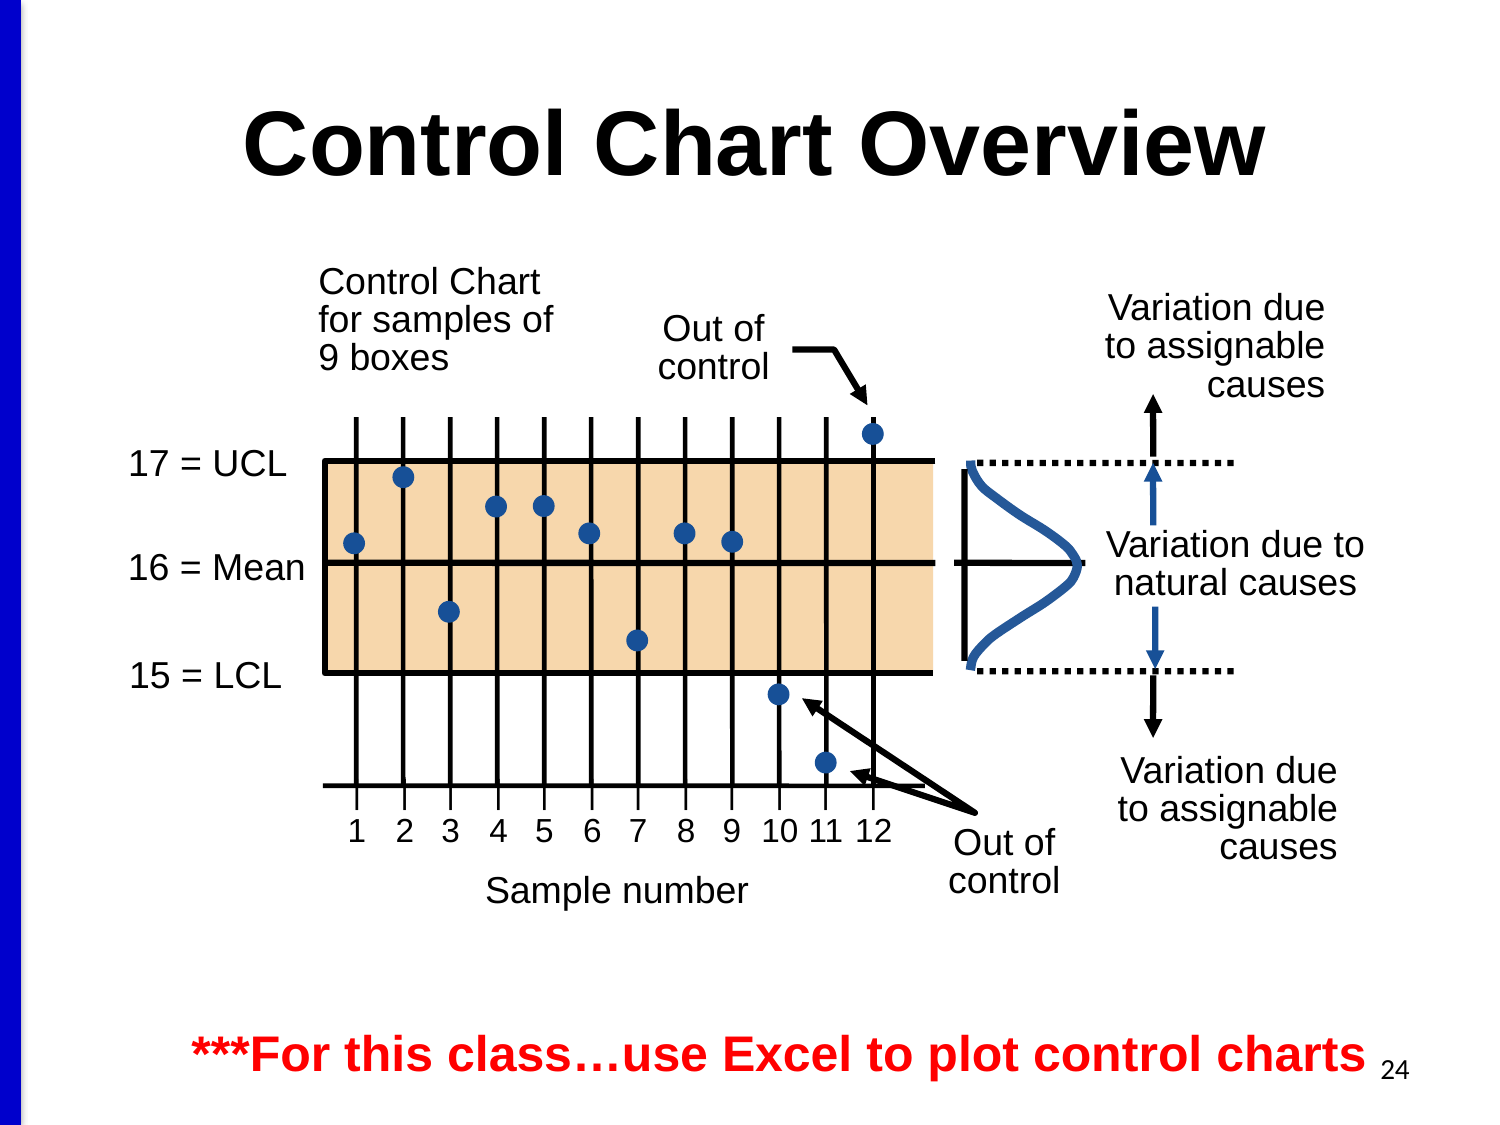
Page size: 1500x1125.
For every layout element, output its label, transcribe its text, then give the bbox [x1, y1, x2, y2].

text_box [801, 698, 1099, 912]
slide_number 24 [1074, 1042, 1425, 1103]
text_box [343, 423, 884, 774]
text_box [953, 460, 1060, 672]
text_box Control Chart for samples of 9 boxes [303, 256, 588, 386]
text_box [1074, 462, 1397, 670]
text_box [617, 303, 868, 406]
text_box ***For this class…use Excel to plot control charts [176, 1013, 1383, 1089]
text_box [1065, 282, 1353, 878]
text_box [111, 431, 305, 705]
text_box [929, 431, 936, 696]
title Control Chart Overview [10, 45, 1500, 233]
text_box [310, 416, 926, 922]
